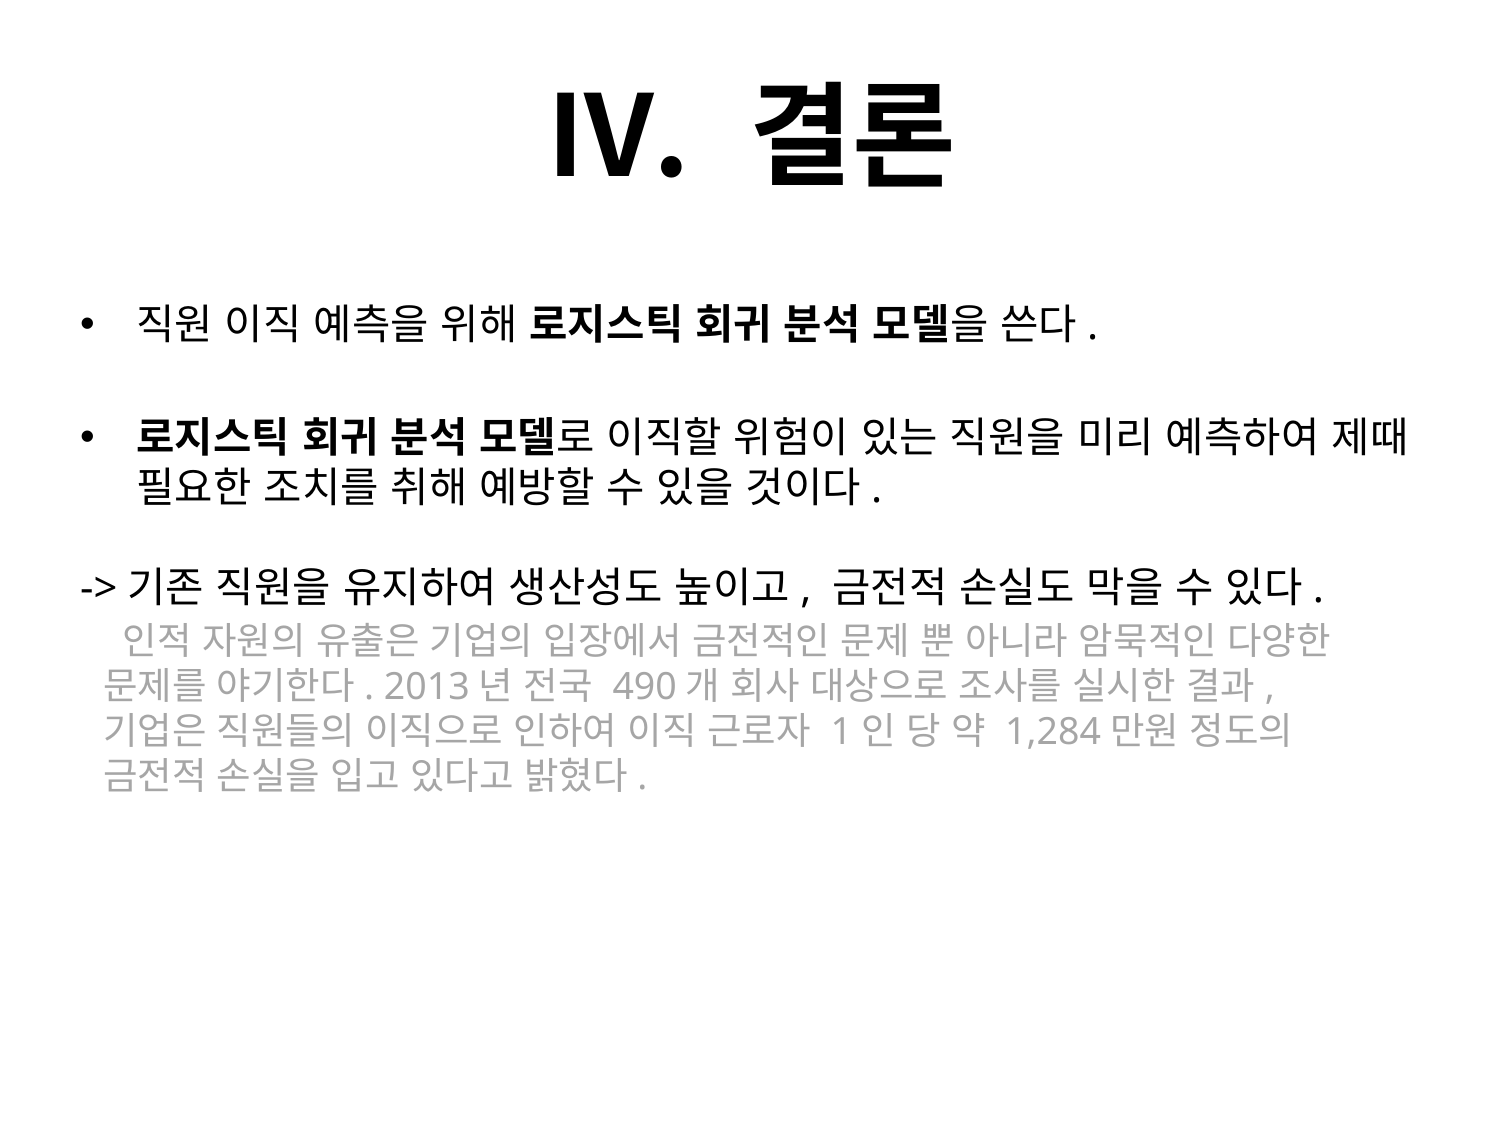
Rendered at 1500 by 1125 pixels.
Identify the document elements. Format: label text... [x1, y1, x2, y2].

title 결론 [76, 54, 1427, 209]
list 직원 이직 예측을 위해 로지스틱 회귀 분석 모델을 쓴다. 로지스틱 회귀 분석 모델로 이직할 위험이 있는 직원을 미리 예측하여 제때 필요한 조치를 취해 예방할 수 있을 것이다. ->기존 직원을 유지하여 생산성도 높이고, 금전적 손실도 막을 수 있다. [64, 290, 1436, 1059]
text_box 인적 자원의 유출은 기업의 입장에서 금전적인 문제 뿐 아니라 암묵적인 다양한 문제를 야기한다. 2013년 전국 490개 회사 대상으로 조사를 실시한 결과, 기업은 직원들의 이직으로 인하여 이직 근로자 1인 당 약 1,284만원 정도의 금전적 손실을 입고 있다고 밝혔다. [88, 609, 1412, 805]
